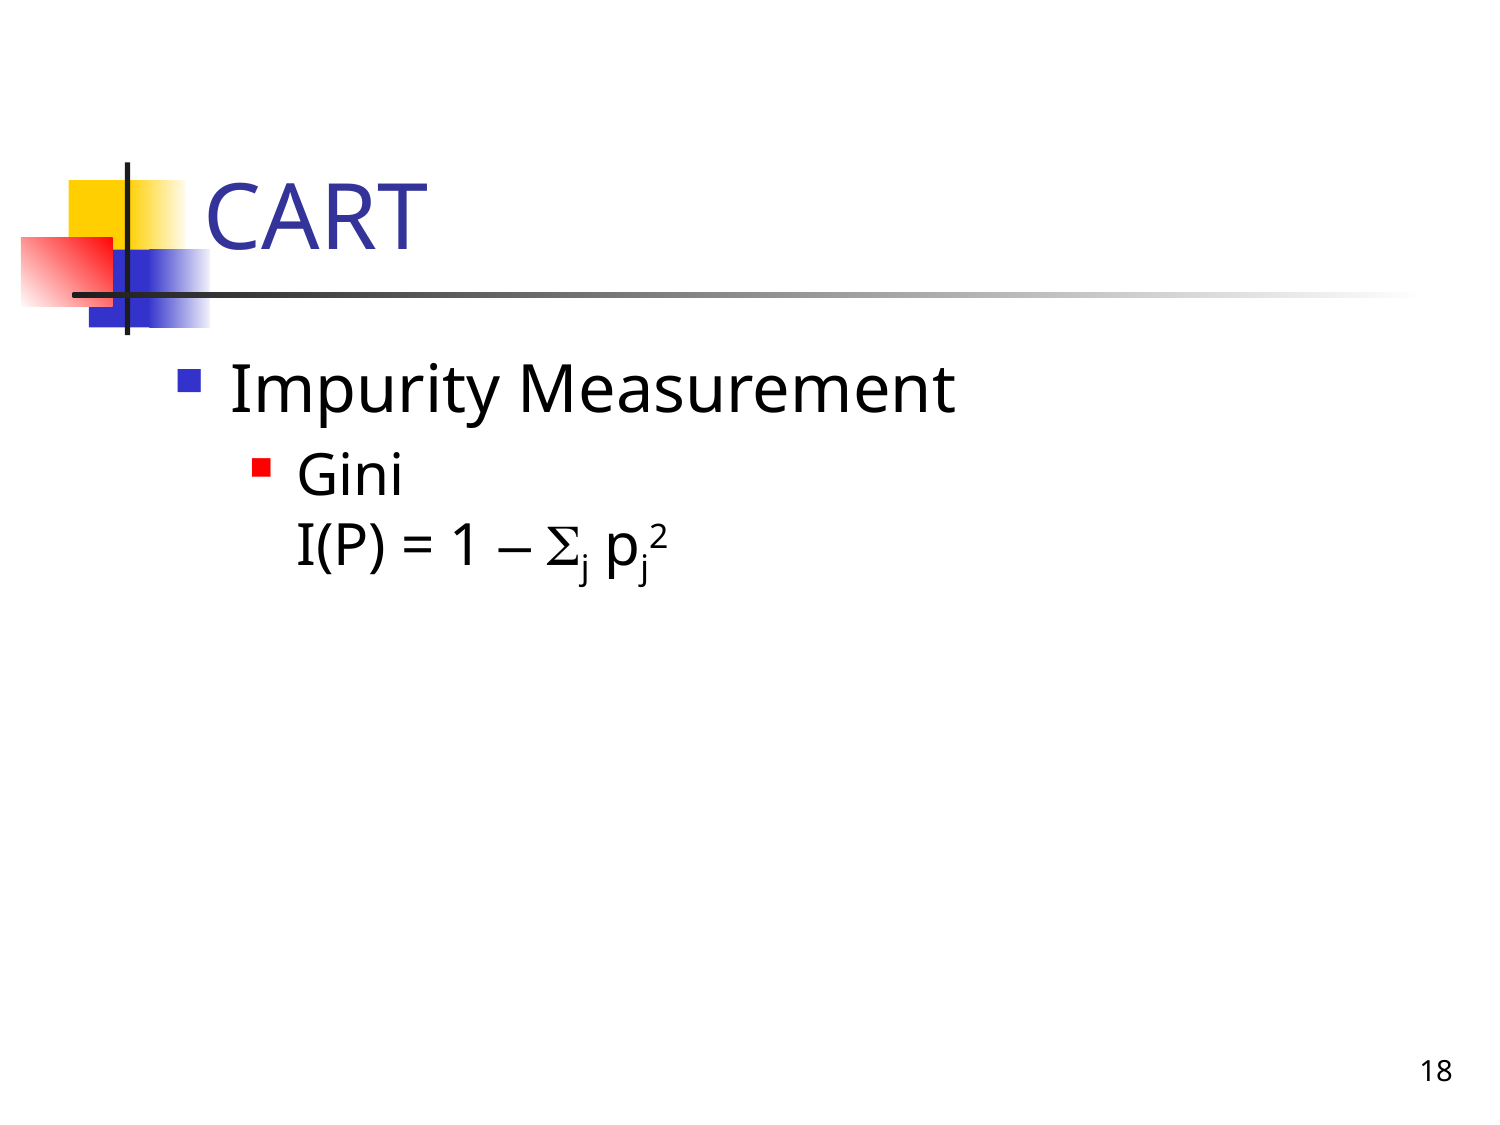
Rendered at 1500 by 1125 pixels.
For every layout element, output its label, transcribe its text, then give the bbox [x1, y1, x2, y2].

list Impurity Measurement Gini I(P) = 1 – j pj2 [159, 338, 1306, 1013]
slide_number 18 [1155, 1024, 1468, 1100]
title CART [188, 35, 1468, 275]
